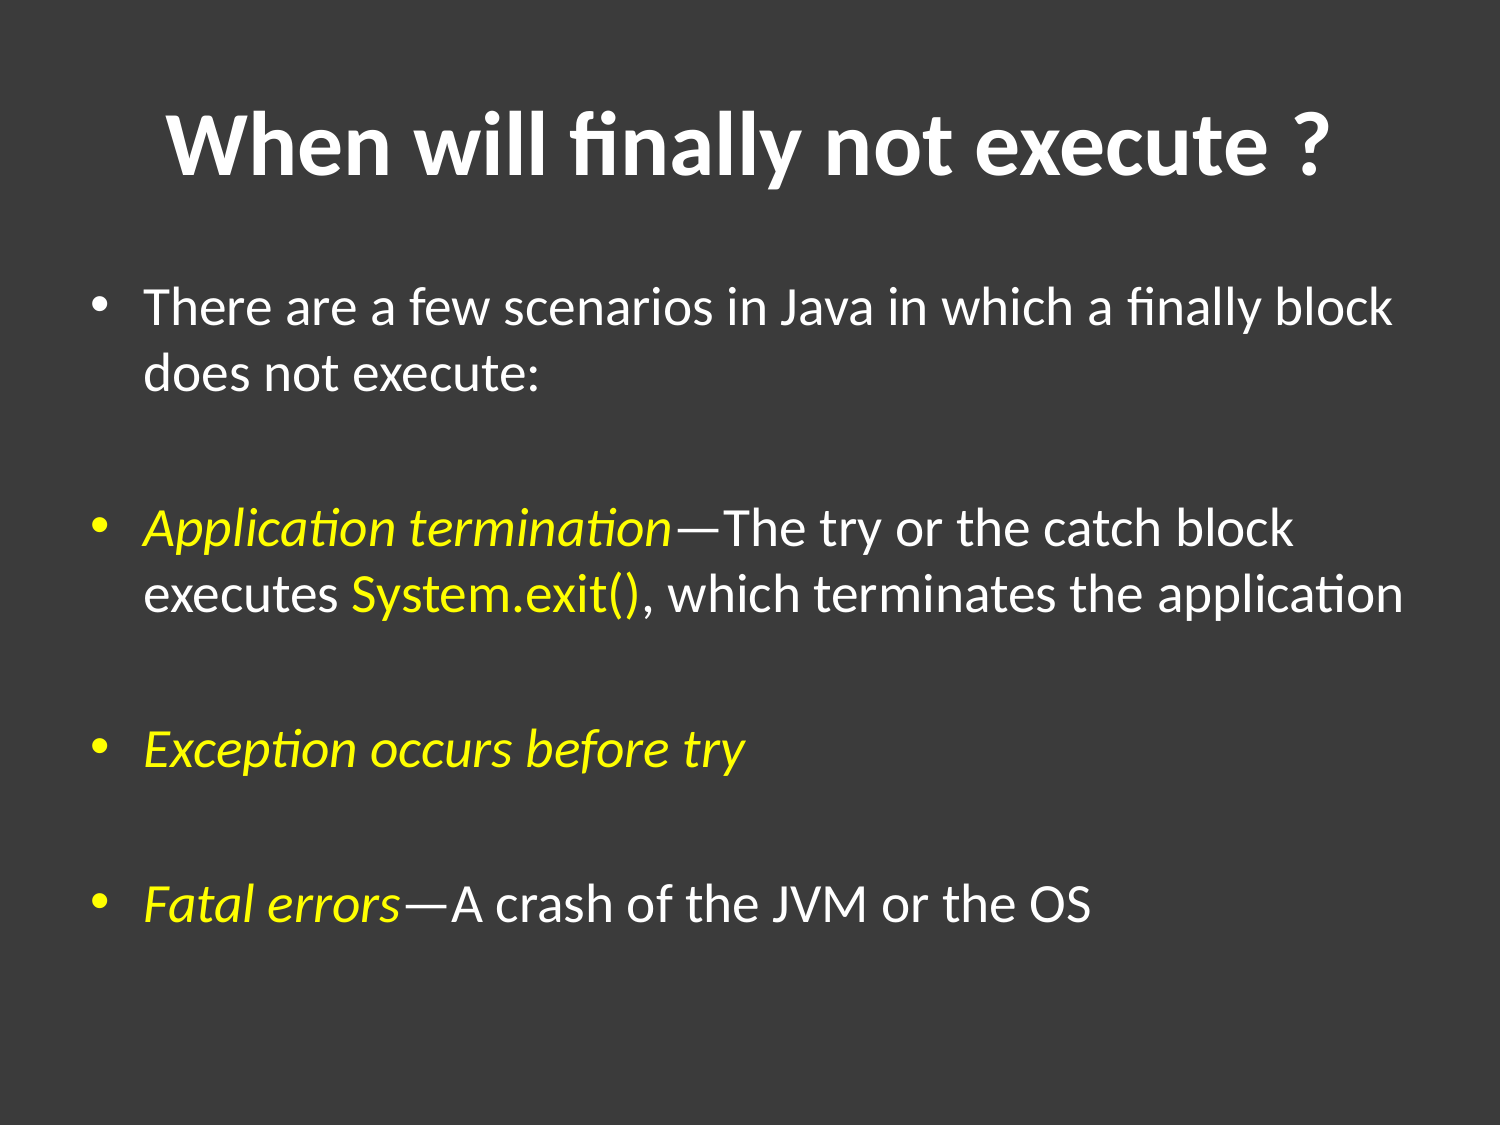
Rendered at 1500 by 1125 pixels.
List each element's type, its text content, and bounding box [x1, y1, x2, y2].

title When will finally not execute ? [75, 45, 1425, 233]
list There are a few scenarios in Java in which a finally block does not execute: Application termination—The try or the catch block executes System.exit(), which terminates the application Exception occurs before try Fatal errors—A crash of the JVM or the OS [75, 262, 1425, 1005]
